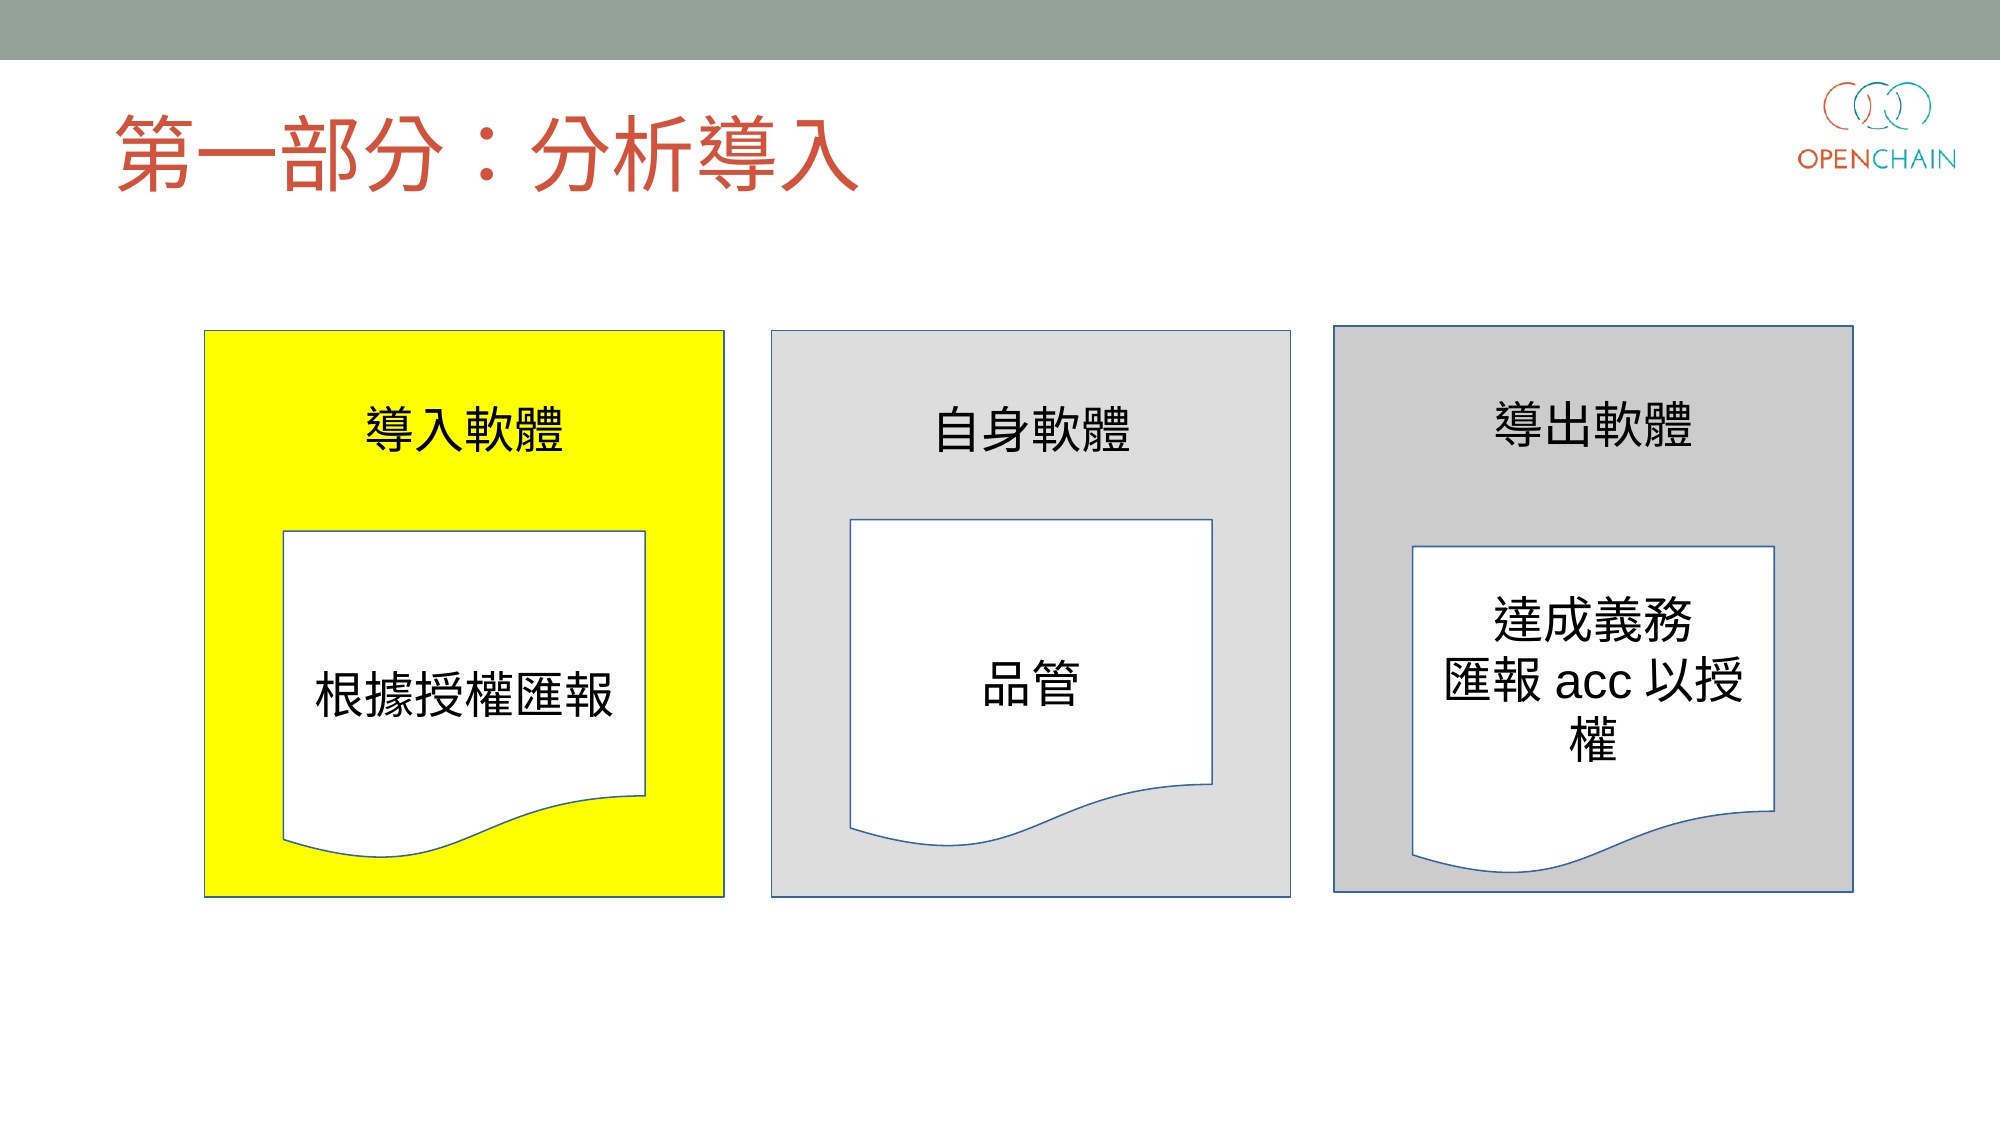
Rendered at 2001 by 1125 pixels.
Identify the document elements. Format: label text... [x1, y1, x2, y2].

text_box 自身軟體 [771, 330, 1291, 897]
text_box [84, 323, 1895, 902]
text_box 導出軟體 [1333, 325, 1853, 893]
text_box 第一部分：分析導入 [112, 29, 1912, 202]
text_box 根據授權匯報 [283, 531, 646, 858]
text_box 達成義務 匯報acc以授權 [1412, 546, 1775, 873]
text_box 品管 [850, 519, 1213, 846]
text_box 導入軟體 [204, 330, 724, 897]
picture [1912, 82, 1955, 169]
